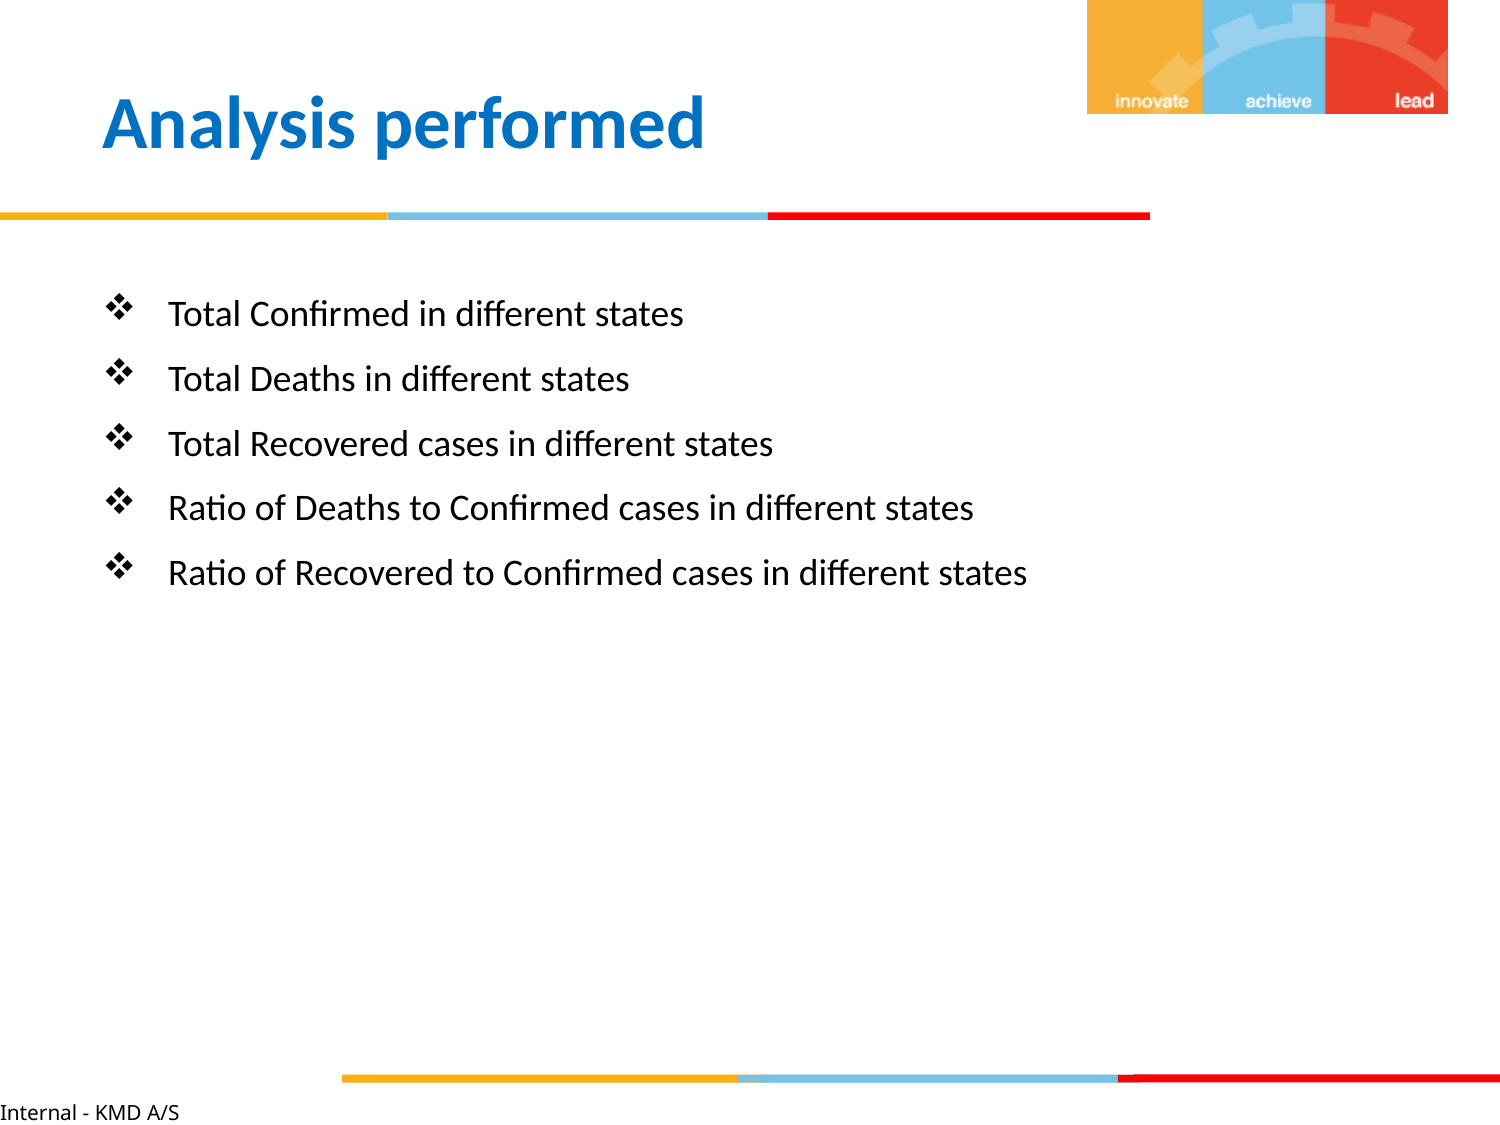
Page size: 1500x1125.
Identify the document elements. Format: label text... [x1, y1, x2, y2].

list Analysis performed [50, 24, 1088, 213]
picture [1087, 0, 1448, 114]
list Total Confirmed in different states Total Deaths in different states Total Recovered cases in different states Ratio of Deaths to Confirmed cases in different states Ratio of Recovered to Confirmed cases in different states [50, 278, 1400, 1021]
